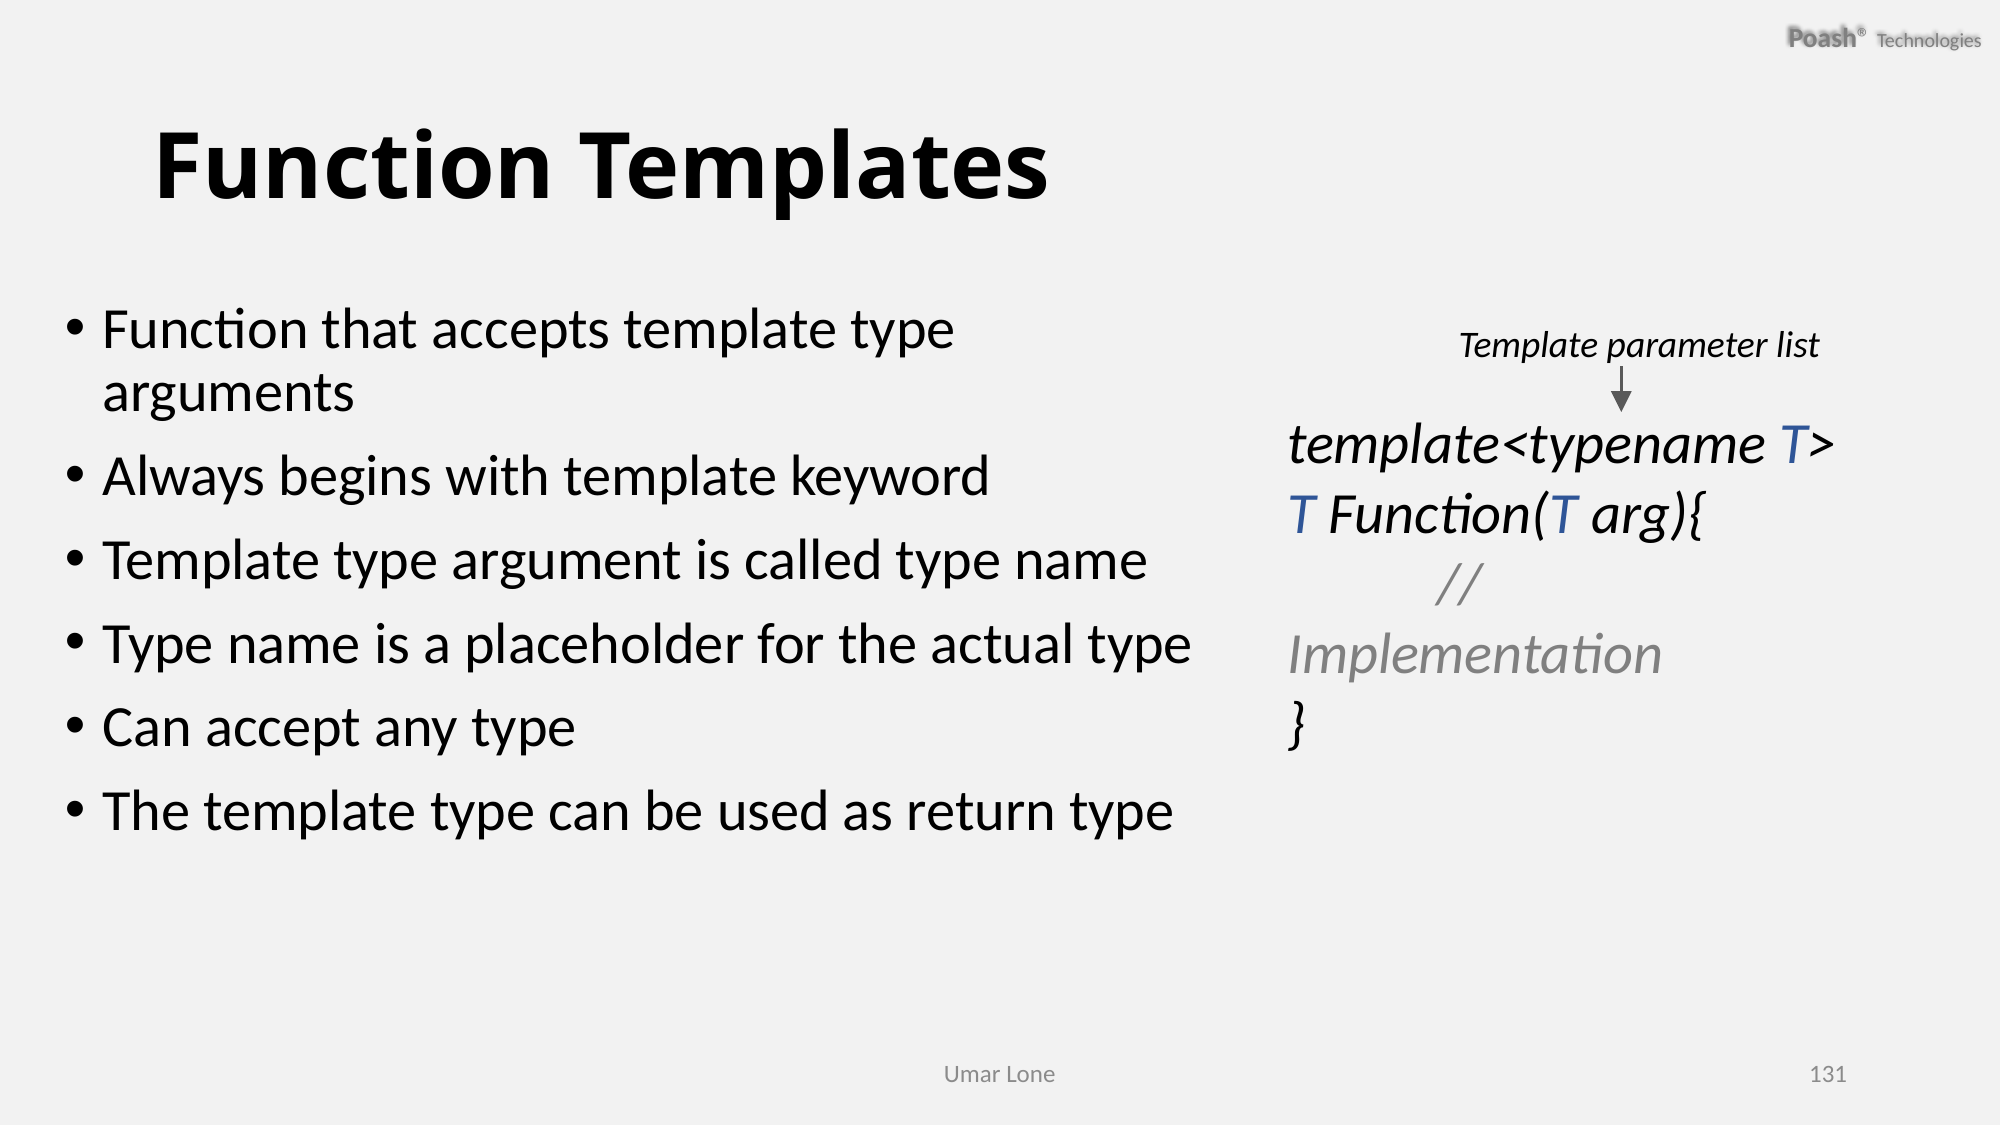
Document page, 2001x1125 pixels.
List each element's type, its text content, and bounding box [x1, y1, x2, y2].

footer Umar Lone [662, 1042, 1338, 1103]
title Function Templates [137, 59, 1863, 278]
text_box Template parameter list [1443, 312, 1883, 372]
slide_number 131 [1412, 1042, 1863, 1103]
text_box template<typename T> T Function(T arg){ //Implementation } [1272, 398, 1863, 833]
list Function that accepts template type arguments Always begins with template keyword Template type argument is called type name Type name is a placeholder for the actual type Can accept any type The template type can be used as return type [49, 290, 1215, 891]
